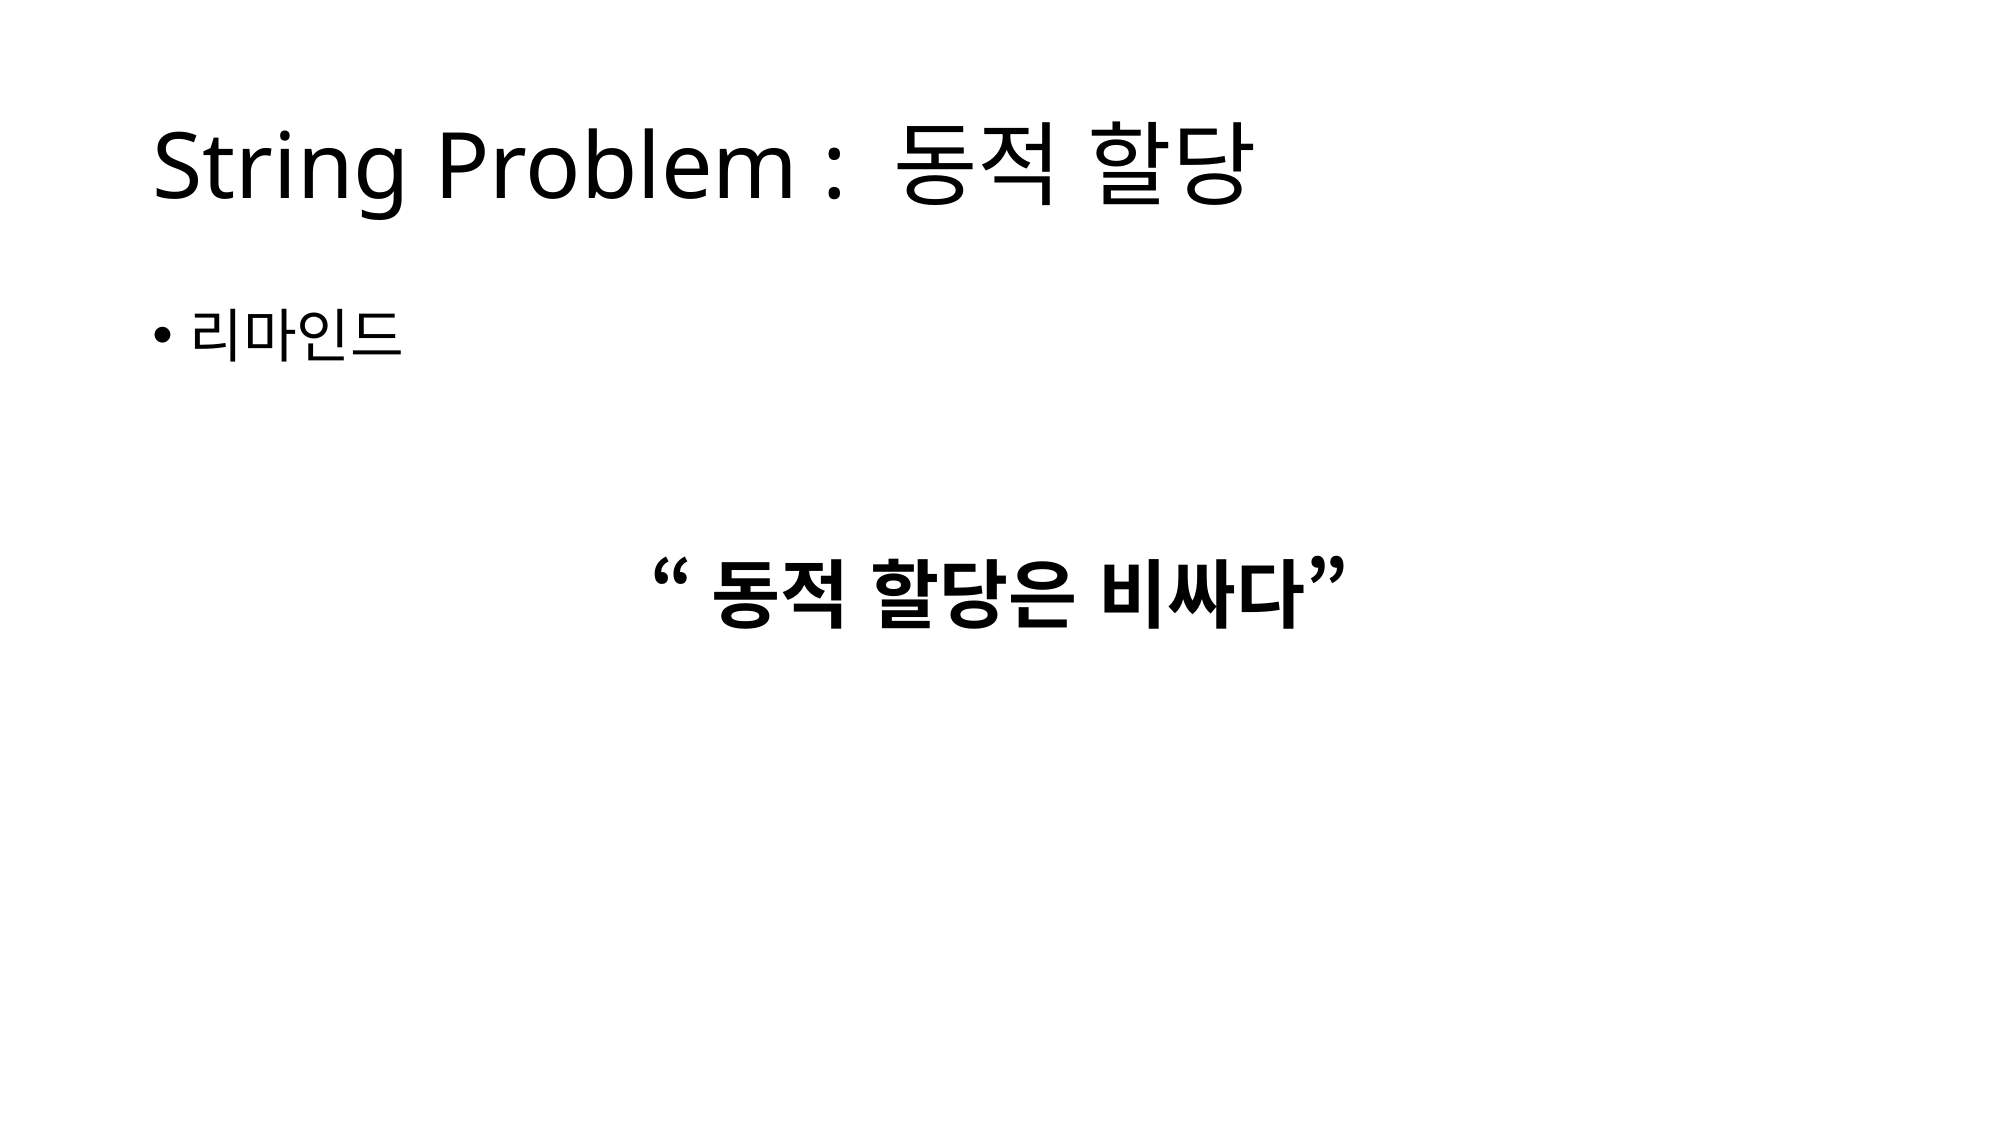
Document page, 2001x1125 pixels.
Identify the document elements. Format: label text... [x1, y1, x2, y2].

list 리마인드 “동적 할당은 비싸다” [137, 299, 1863, 1014]
title String Problem : 동적 할당 [137, 59, 1863, 278]
